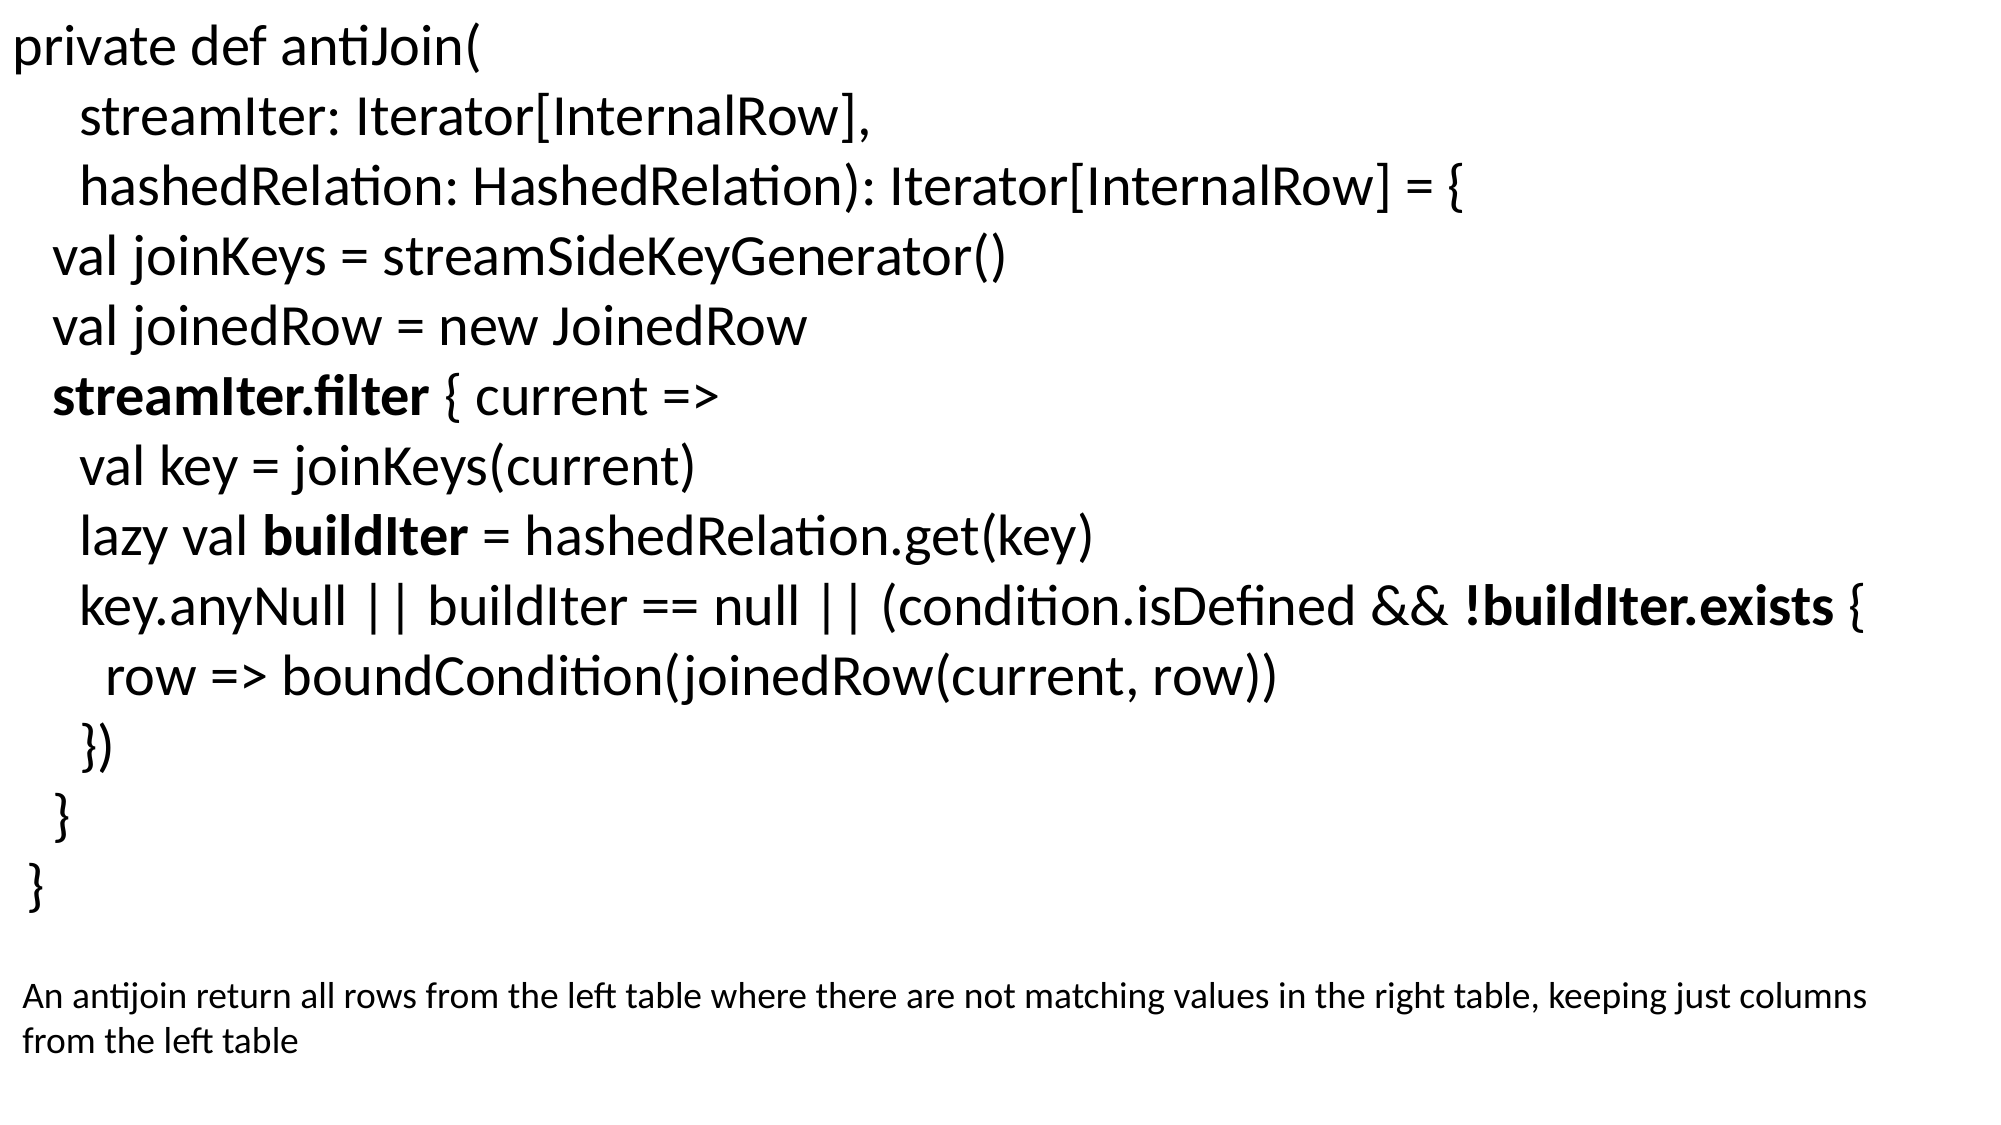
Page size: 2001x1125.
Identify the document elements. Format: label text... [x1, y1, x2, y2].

text_box An antijoin return all rows from the left table where there are not matching values in the right table, keeping just columns from the left table [7, 963, 1963, 1069]
text_box private def antiJoin( streamIter: Iterator[InternalRow], hashedRelation: HashedRelation): Iterator[InternalRow] = { val joinKeys = streamSideKeyGenerator() val joinedRow = new JoinedRow streamIter.filter { current => val key = joinKeys(current) lazy val buildIter = hashedRelation.get(key) key.anyNull || buildIter == null || (condition.isDefined && !buildIter.exists { row => boundCondition(joinedRow(current, row)) }) } } [0, 0, 1985, 925]
